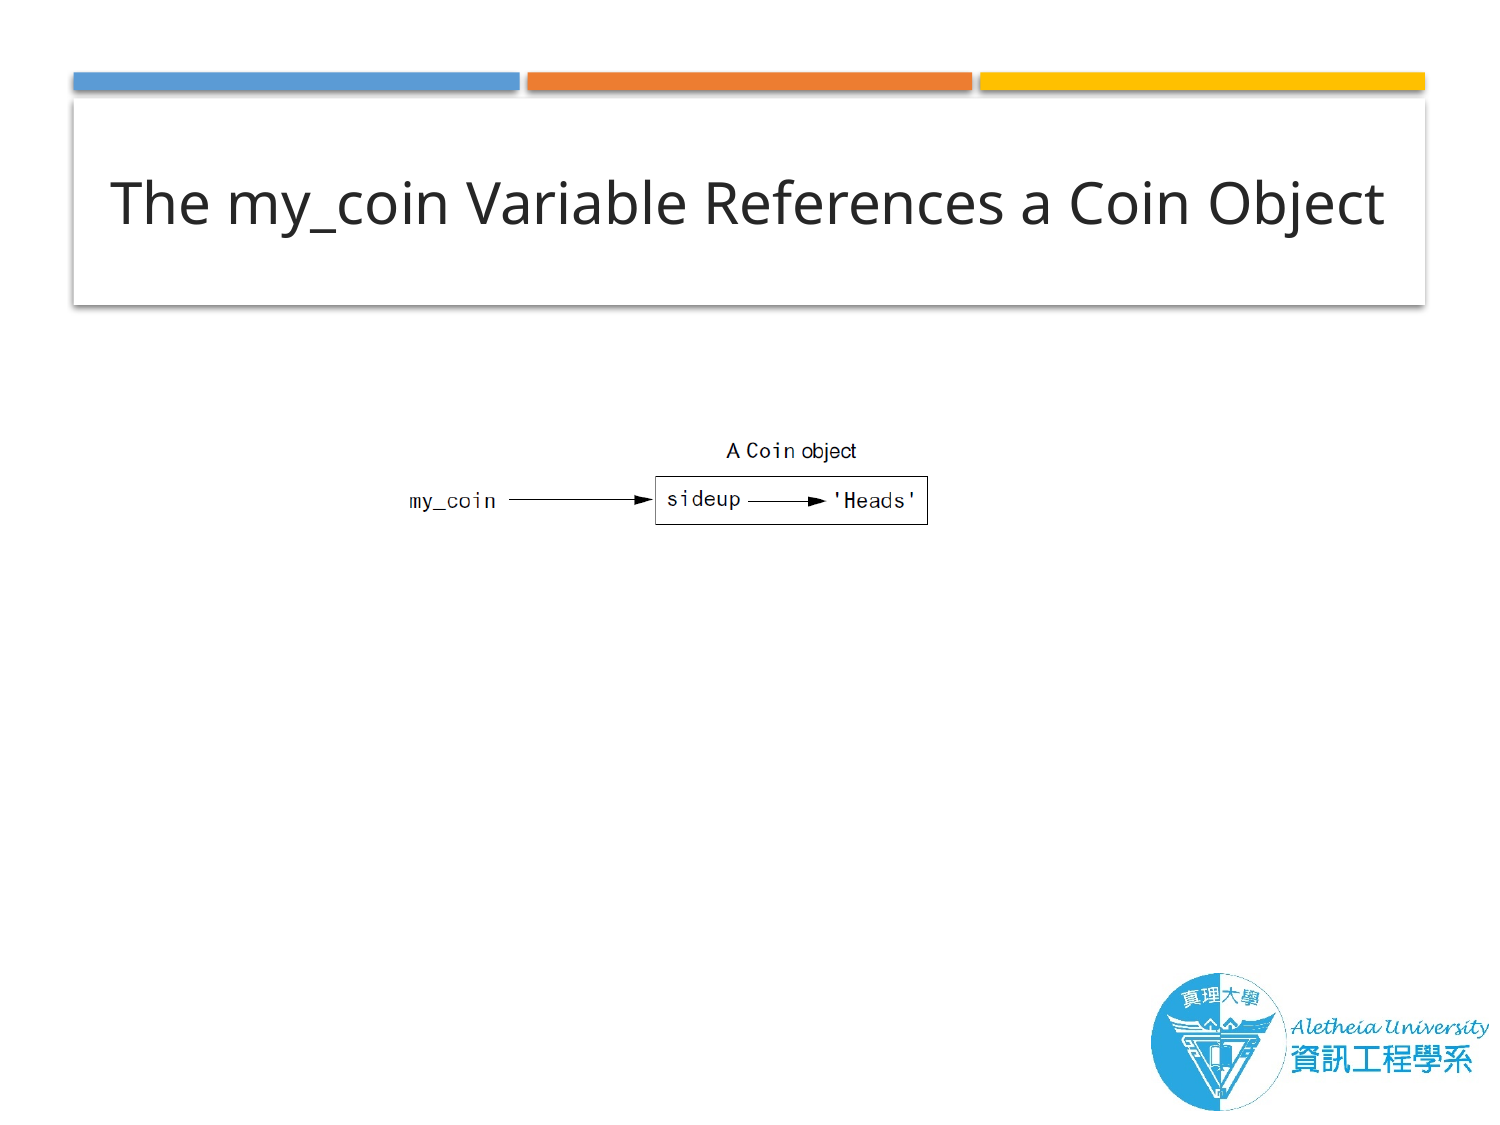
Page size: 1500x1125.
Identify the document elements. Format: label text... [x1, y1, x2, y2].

title The my_coin Variable References a Coin Object [95, 112, 1406, 291]
picture [1151, 973, 1489, 1111]
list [371, 432, 979, 553]
